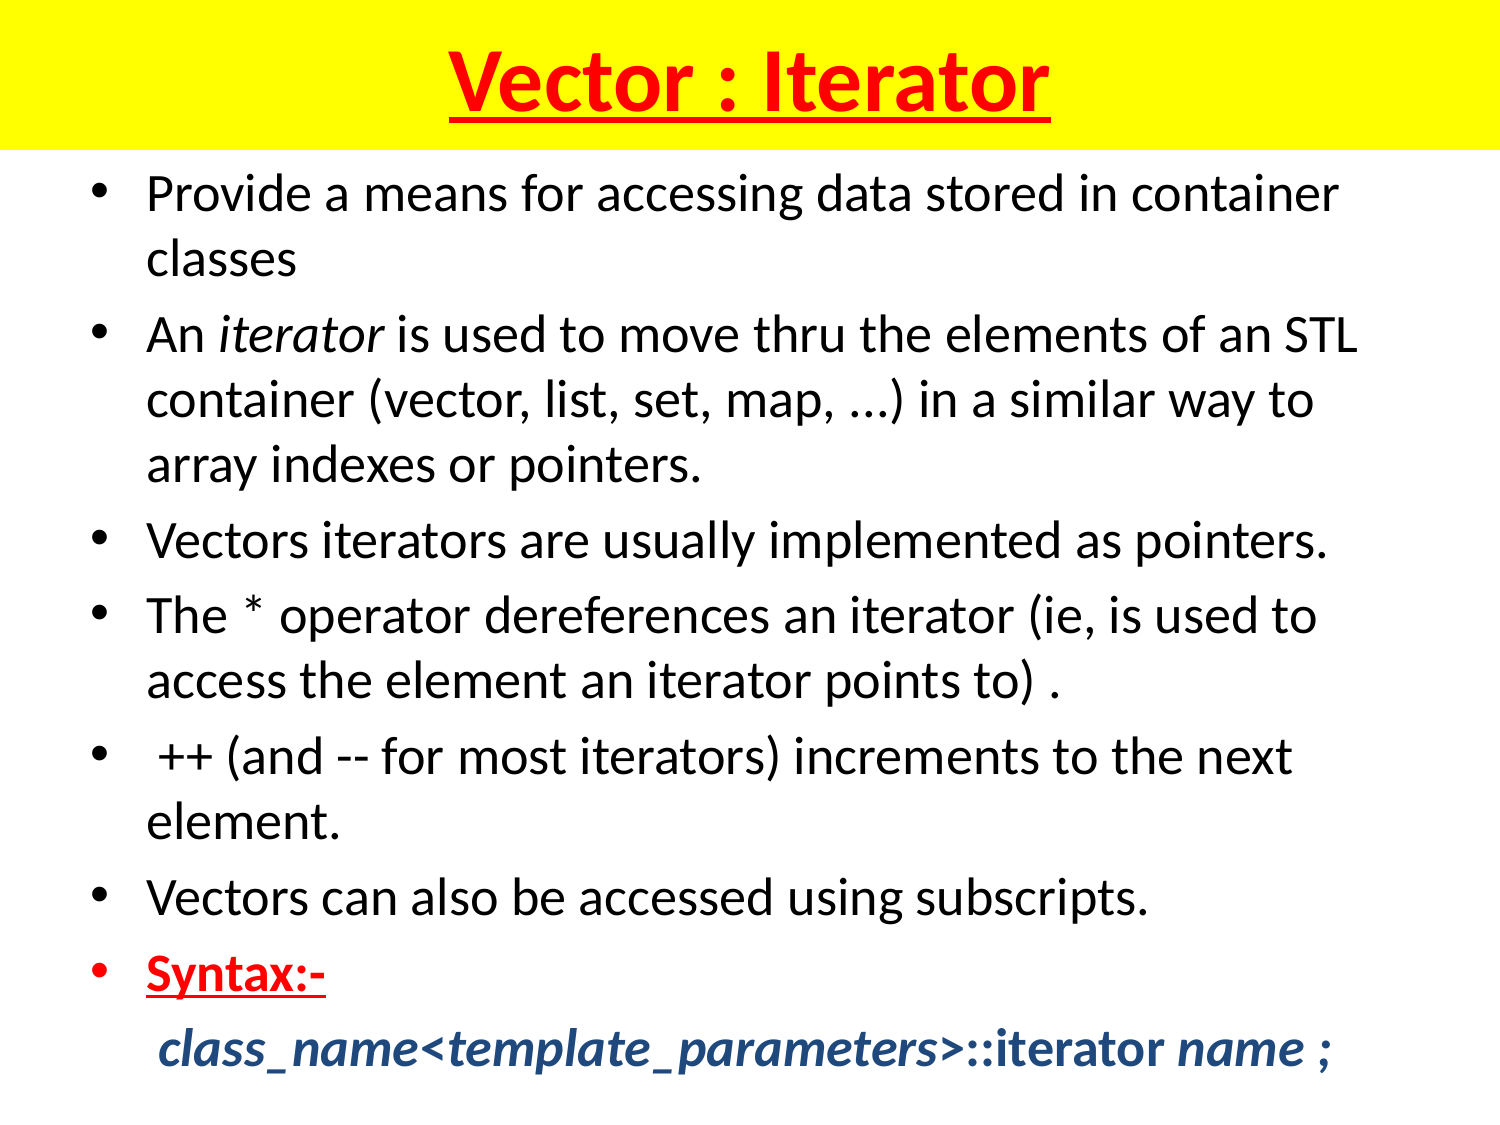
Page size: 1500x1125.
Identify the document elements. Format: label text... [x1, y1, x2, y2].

title Vector : Iterator [0, 0, 1500, 150]
list Provide a means for accessing data stored in container classes An iterator is used to move thru the elements of an STL container (vector, list, set, map, ...) in a similar way to array indexes or pointers. Vectors iterators are usually implemented as pointers. The * operator dereferences an iterator (ie, is used to access the element an iterator points to) . ++ (and -- for most iterators) increments to the next element. Vectors can also be accessed using subscripts. Syntax:- class_name<template_parameters>::iterator name ; [75, 149, 1425, 893]
